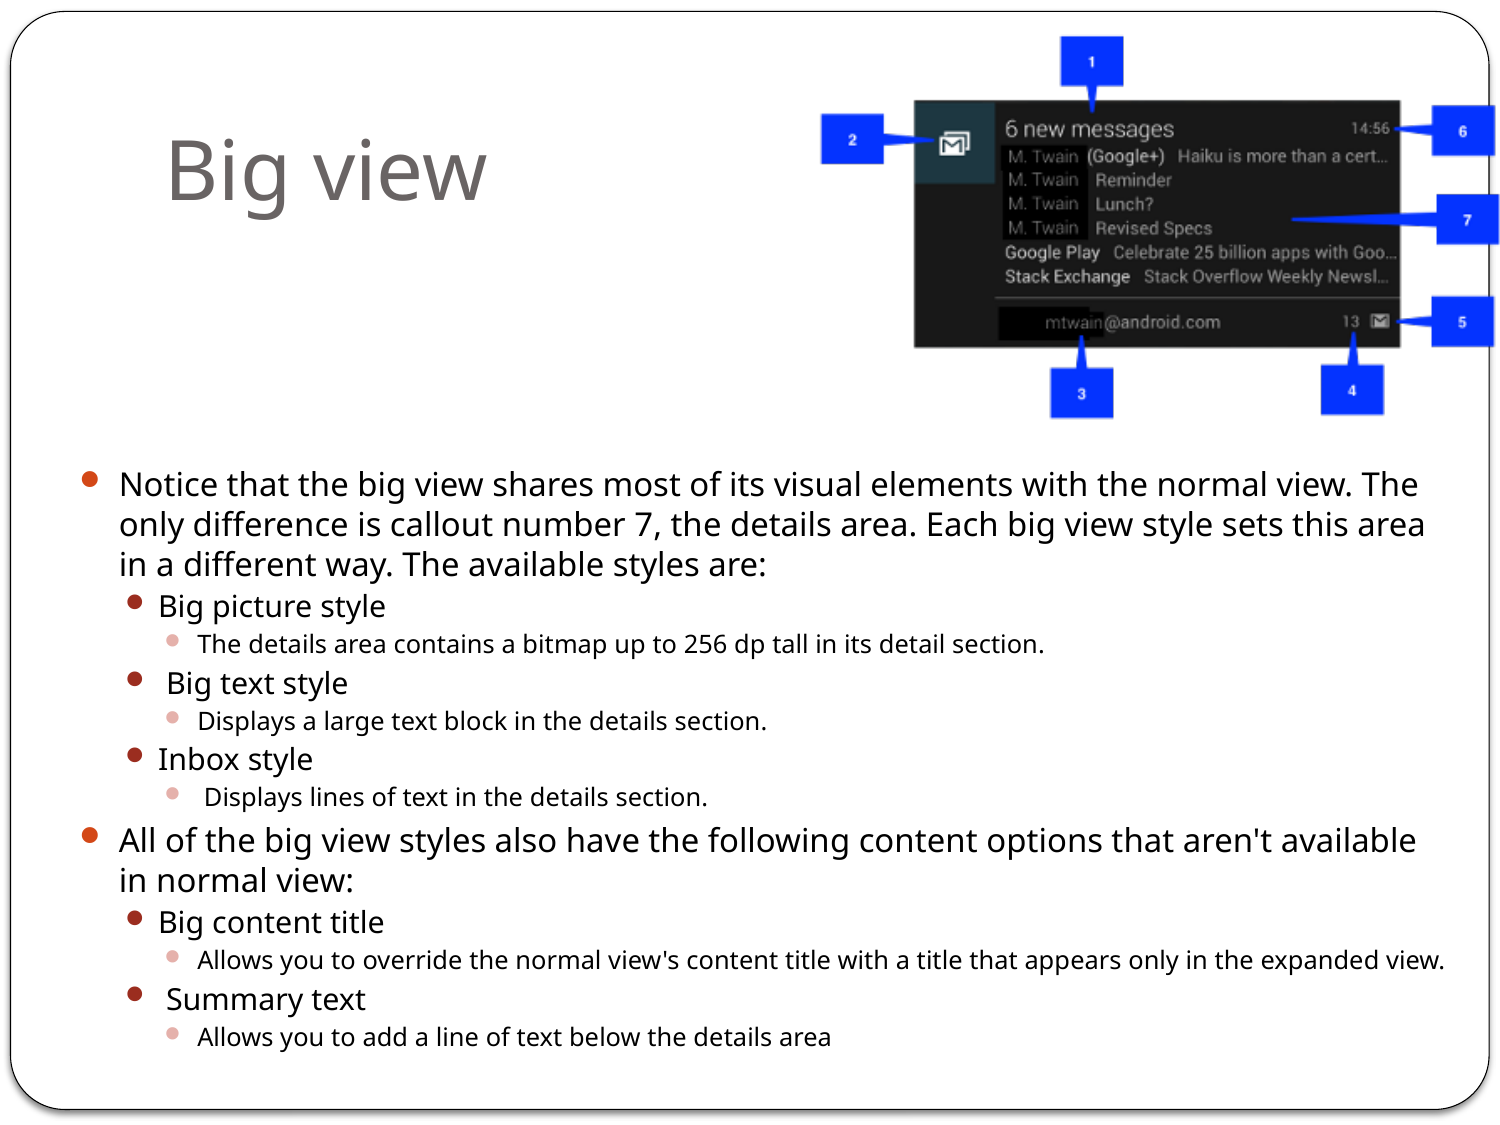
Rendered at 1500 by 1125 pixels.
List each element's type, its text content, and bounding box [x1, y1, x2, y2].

picture [796, 30, 1500, 433]
title Big view [150, 45, 791, 233]
list Notice that the big view shares most of its visual elements with the normal view. The only difference is callout number 7, the details area. Each big view style sets this area in a different way. The available styles are: Big picture style The details area contains a bitmap up to 256 dp tall in its detail section. Big text style Displays a large text block in the details section. Inbox style Displays lines of text in the details section. All of the big view styles also have the following content options that aren't available in normal view: Big content title Allows you to override the normal view's content title with a title that appears only in the expanded view. Summary text Allows you to add a line of text below the details area [64, 456, 1471, 1094]
